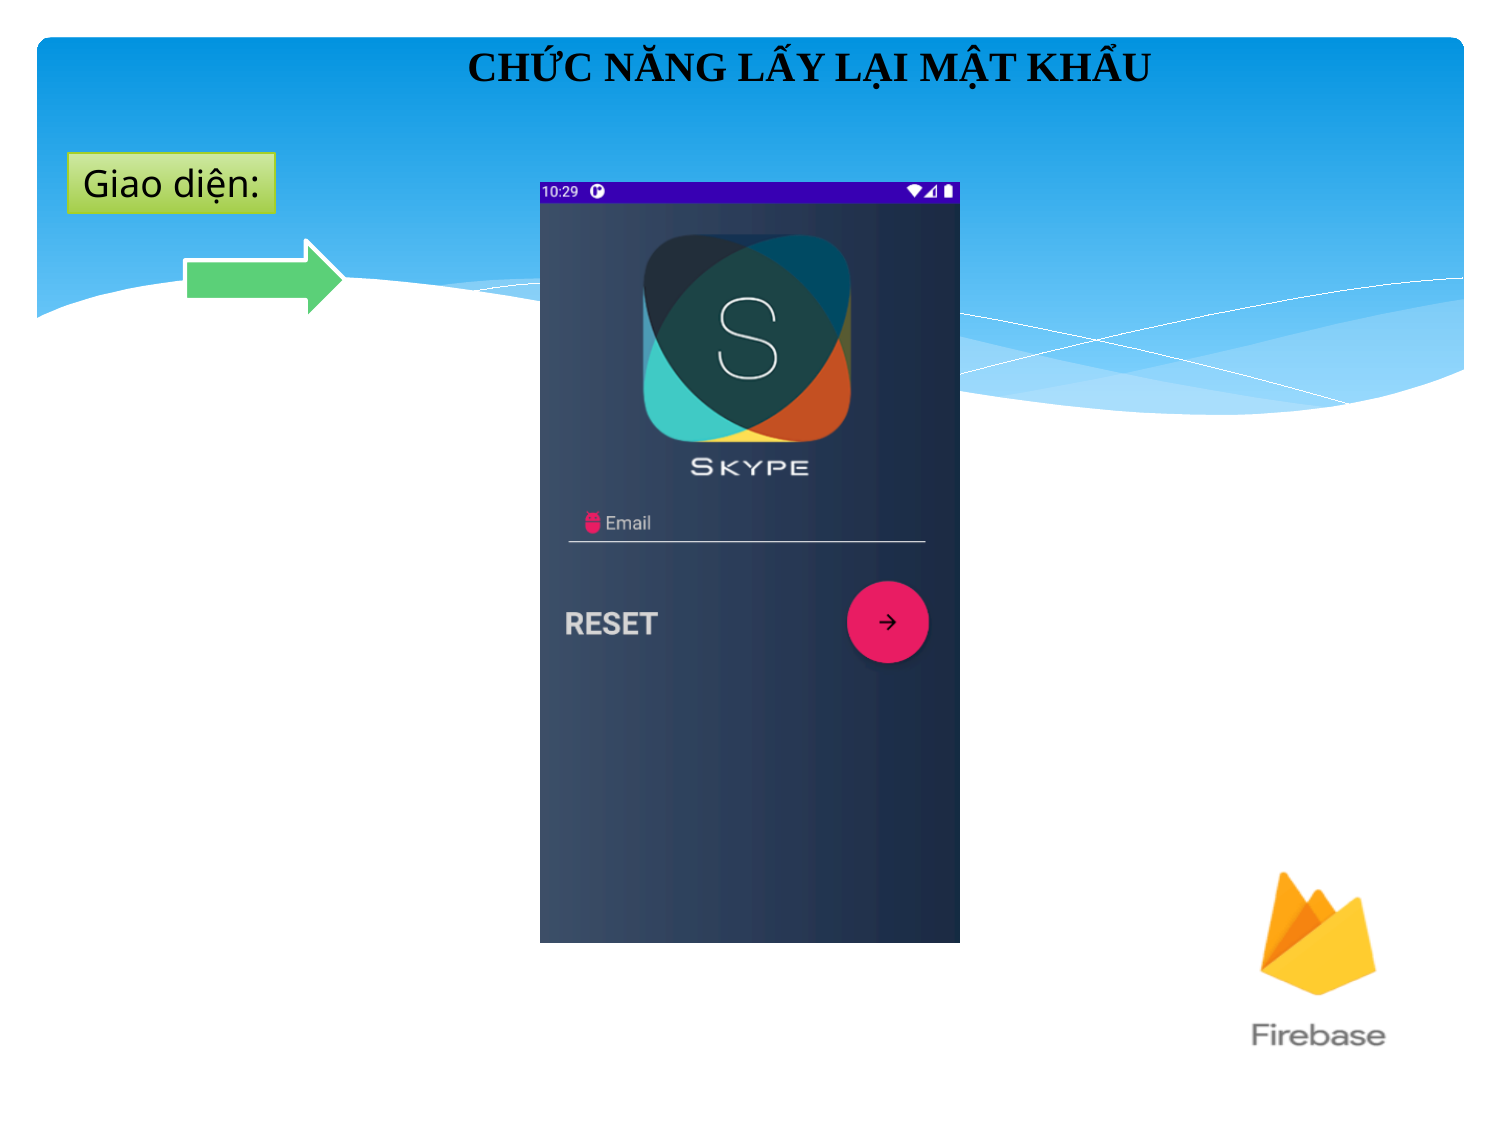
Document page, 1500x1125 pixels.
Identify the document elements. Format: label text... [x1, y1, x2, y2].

text_box Giao diện: [67, 152, 276, 214]
text_box CHỨC NĂNG LẤY LẠI MẬT KHẨU [452, 32, 1168, 98]
text_box [182, 238, 348, 322]
picture [1149, 837, 1488, 1076]
picture [540, 182, 960, 943]
